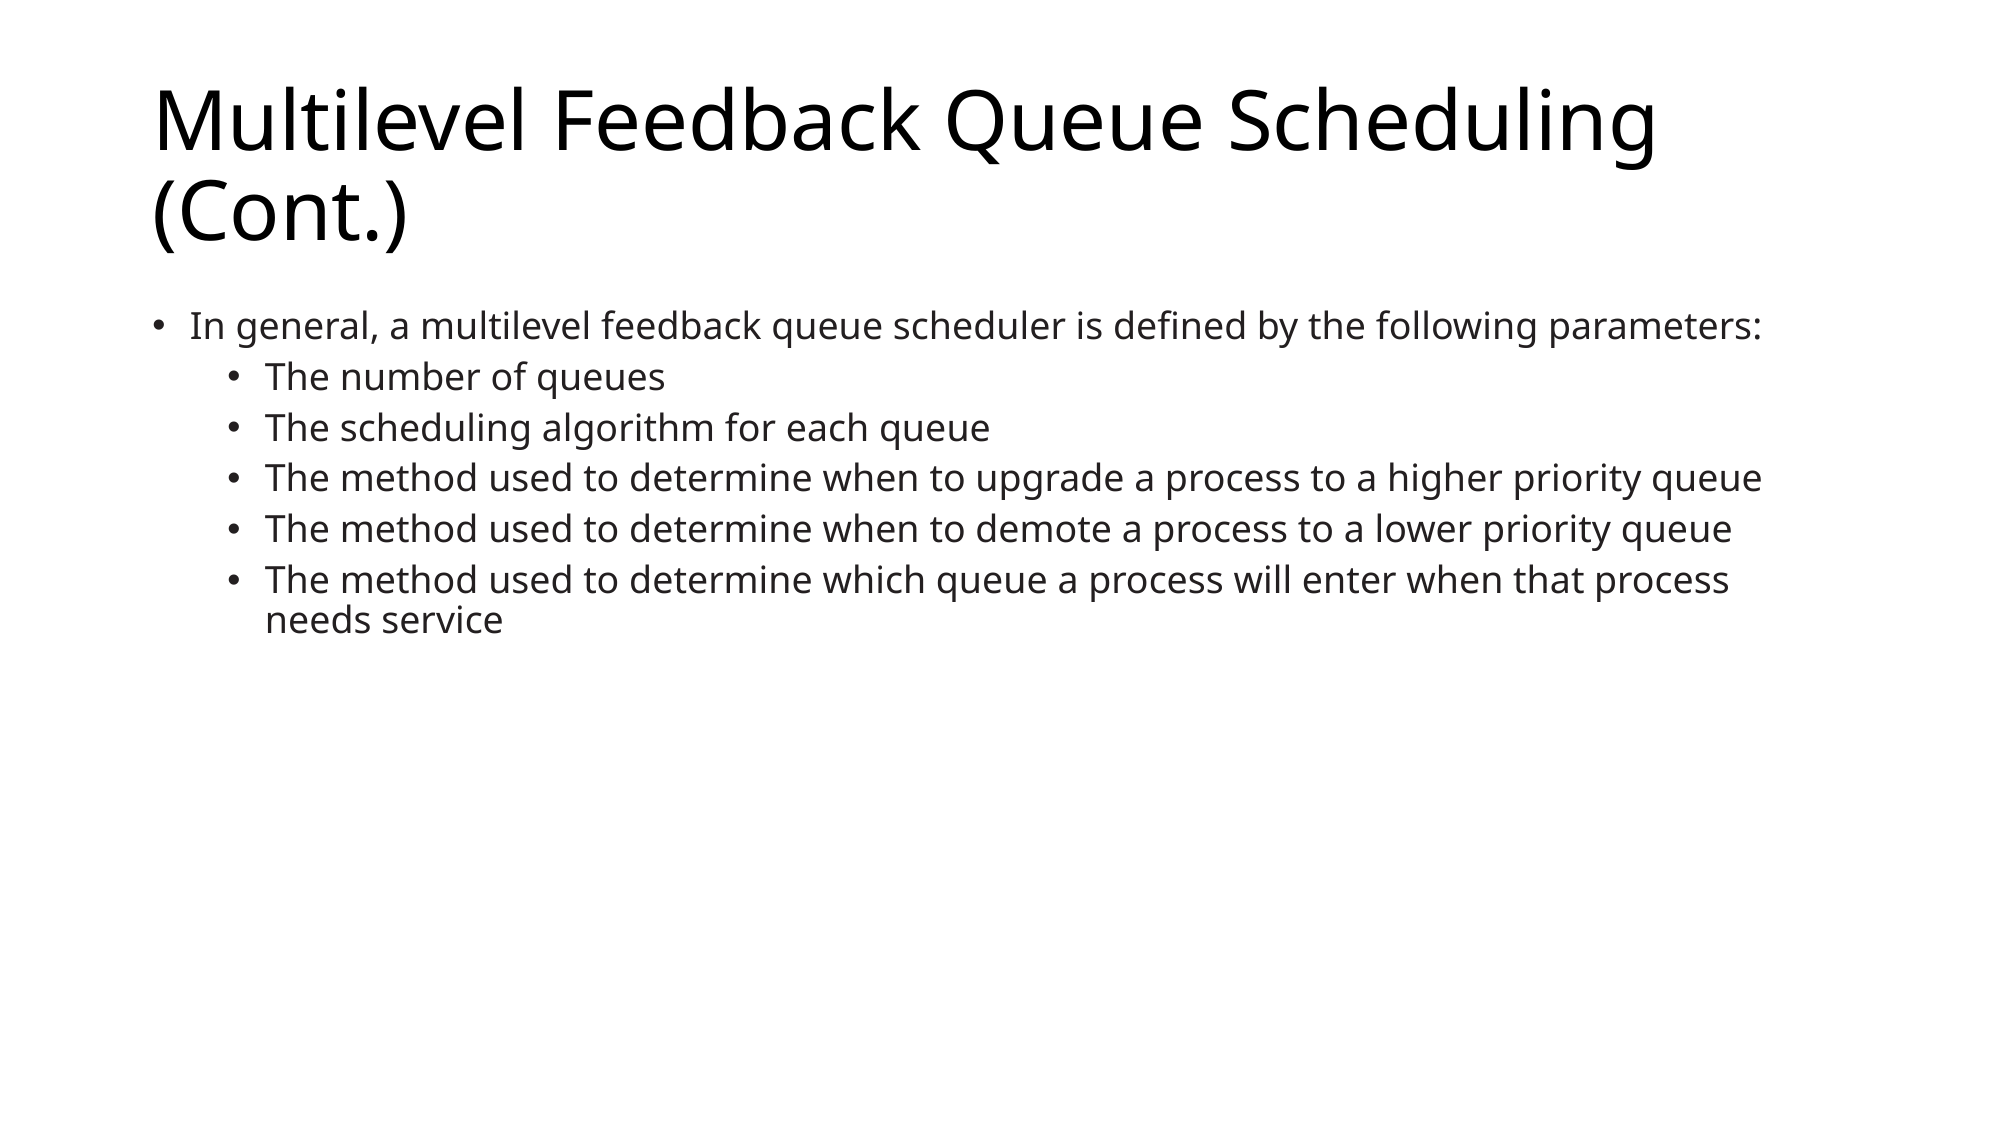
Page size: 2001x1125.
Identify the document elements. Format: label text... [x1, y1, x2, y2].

list In general, a multilevel feedback queue scheduler is defined by the following parameters: The number of queues The scheduling algorithm for each queue The method used to determine when to upgrade a process to a higher priority queue The method used to determine when to demote a process to a lower priority queue The method used to determine which queue a process will enter when that process needs service [137, 299, 1863, 1014]
title Multilevel Feedback Queue Scheduling (Cont.) [137, 59, 1863, 278]
